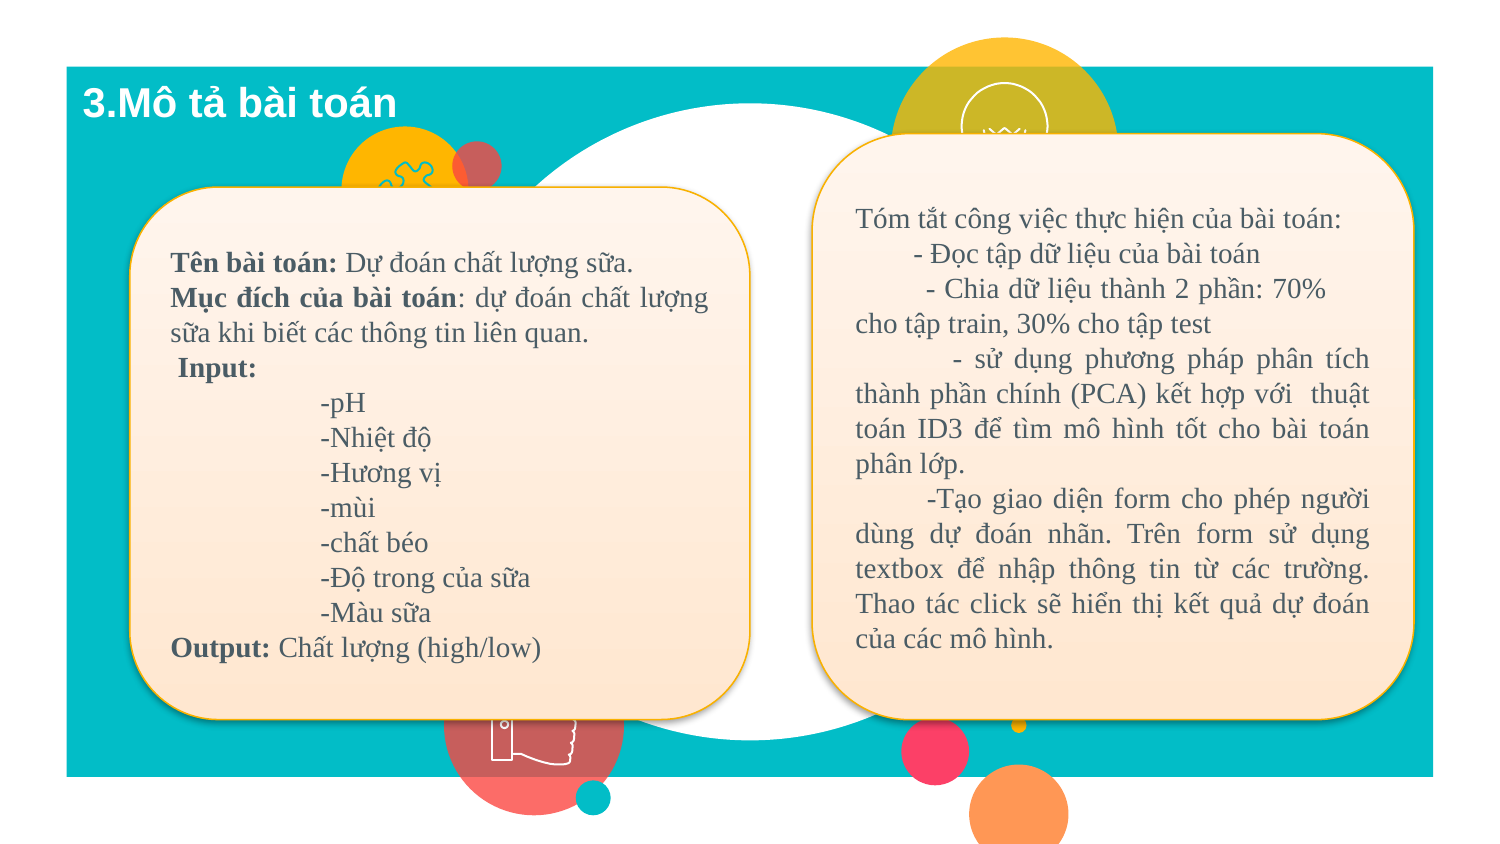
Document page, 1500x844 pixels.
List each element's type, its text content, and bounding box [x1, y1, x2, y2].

text_box 3.Mô tả bài toán [67, 67, 589, 133]
text_box Tên bài toán: Dự đoán chất lượng sữa. Mục đích của bài toán: dự đoán chất lượng sữa khi biết các thông tin liên quan. Input: -pH -Nhiệt độ -Hương vị -mùi -chất béo -Độ trong của sữa -Màu sữa Output: Chất lượng (high/low) [128, 186, 751, 721]
text_box Tóm tắt công việc thực hiện của bài toán: - Đọc tập dữ liệu của bài toán - Chia dữ liệu thành 2 phần: 70% cho tập train, 30% cho tập test - sử dụng phương pháp phân tích thành phần chính (PCA) kết hợp với thuật toán ID3 để tìm mô hình tốt cho bài toán phân lớp. -Tạo giao diện form cho phép người dùng dự đoán nhãn. Trên form sử dụng textbox để nhập thông tin từ các trường. Thao tác click sẽ hiển thị kết quả dự đoán của các mô hình. [811, 132, 1415, 721]
